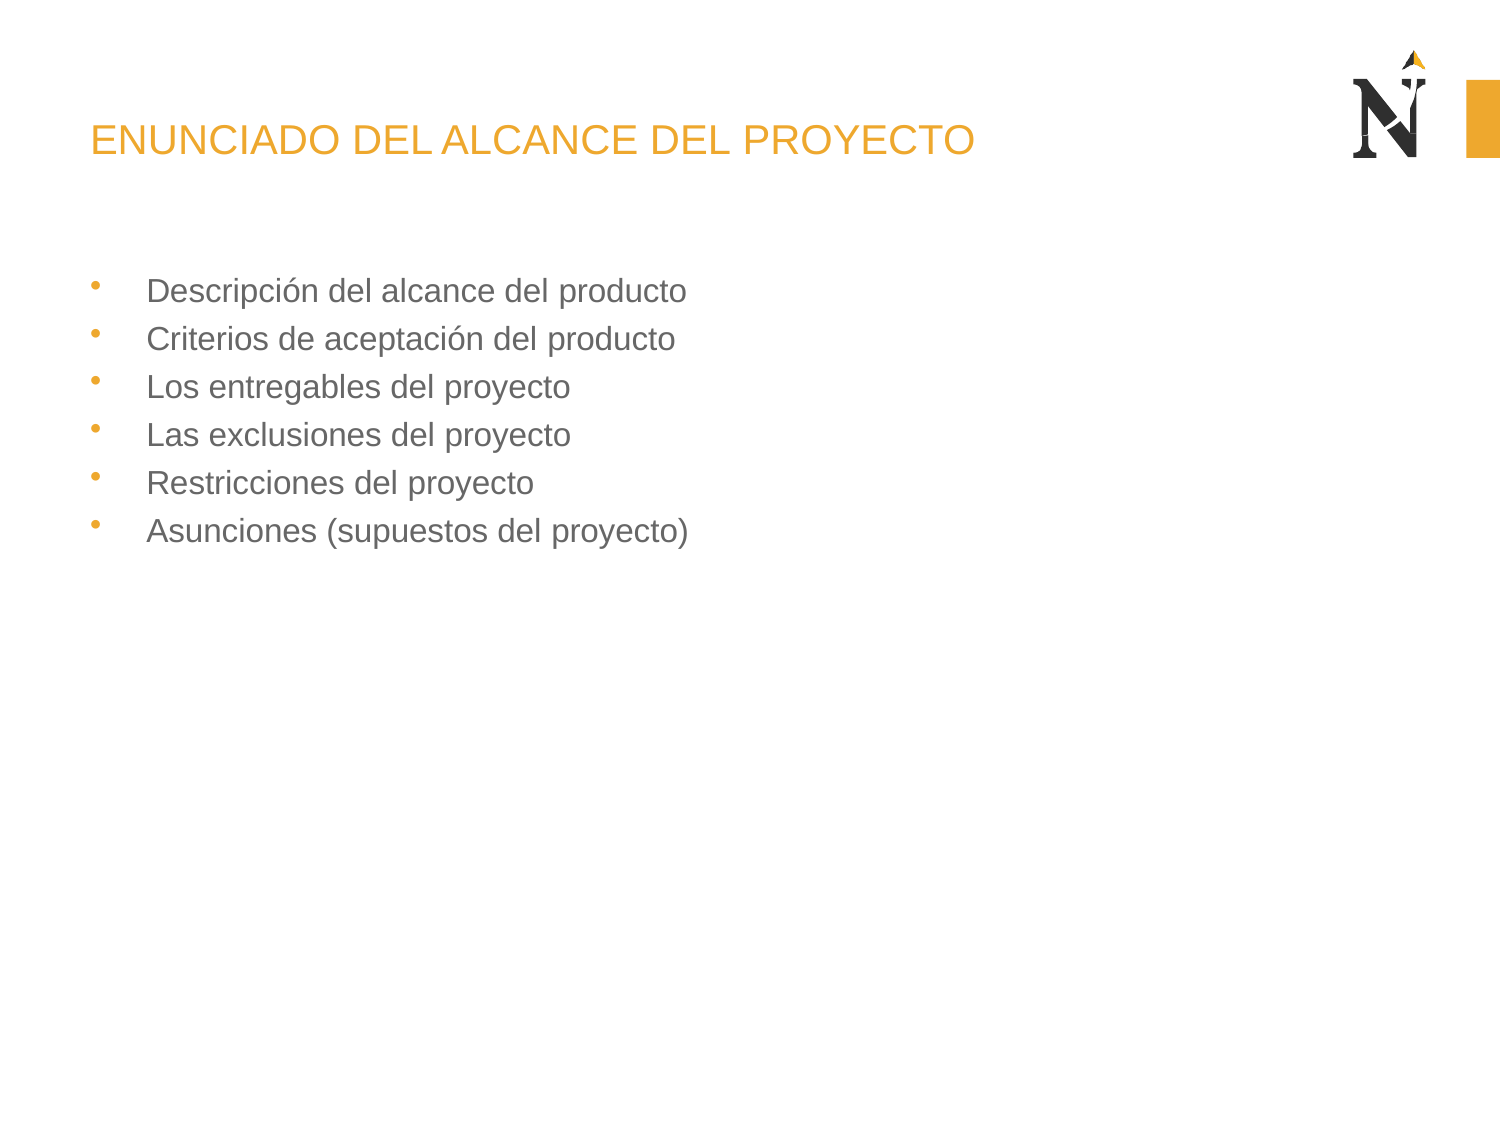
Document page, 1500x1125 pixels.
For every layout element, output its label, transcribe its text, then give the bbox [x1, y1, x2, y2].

text_box [1401, 50, 1426, 70]
text_box Descripción del alcance del producto Criterios de aceptación del producto Los entregables del proyecto Las exclusiones del proyecto Restricciones del proyecto Asunciones (supuestos del proyecto) [87, 259, 694, 549]
title ENUNCIADO DEL ALCANCE DEL PROYECTO [87, 110, 977, 301]
text_box [1386, 78, 1426, 158]
text_box [1401, 78, 1412, 91]
text_box [1353, 135, 1377, 158]
text_box [1466, 79, 1500, 158]
